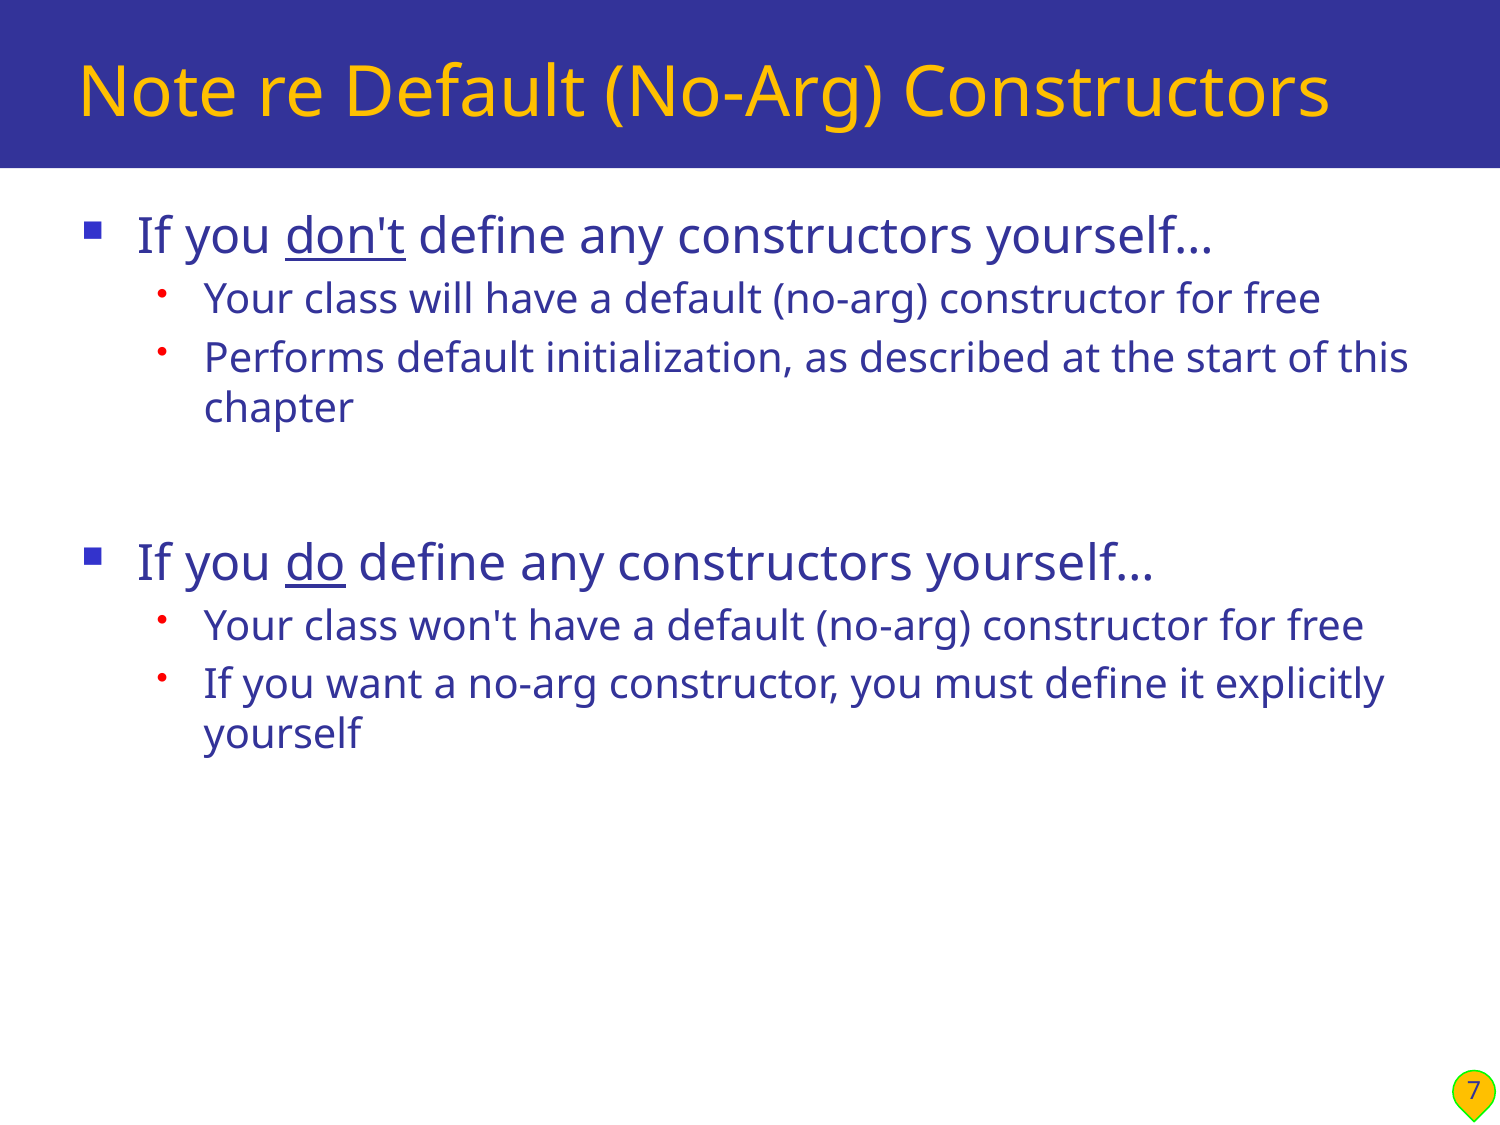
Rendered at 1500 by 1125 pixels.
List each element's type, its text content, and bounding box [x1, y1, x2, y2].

footer 7 [1431, 1040, 1500, 1117]
list If you don't define any constructors yourself… Your class will have a default (no-arg) constructor for free Performs default initialization, as described at the start of this chapter If you do define any constructors yourself… Your class won't have a default (no-arg) constructor for free If you want a no-arg constructor, you must define it explicitly yourself [66, 196, 1460, 1007]
title Note re Default (No-Arg) Constructors [61, 24, 1465, 139]
